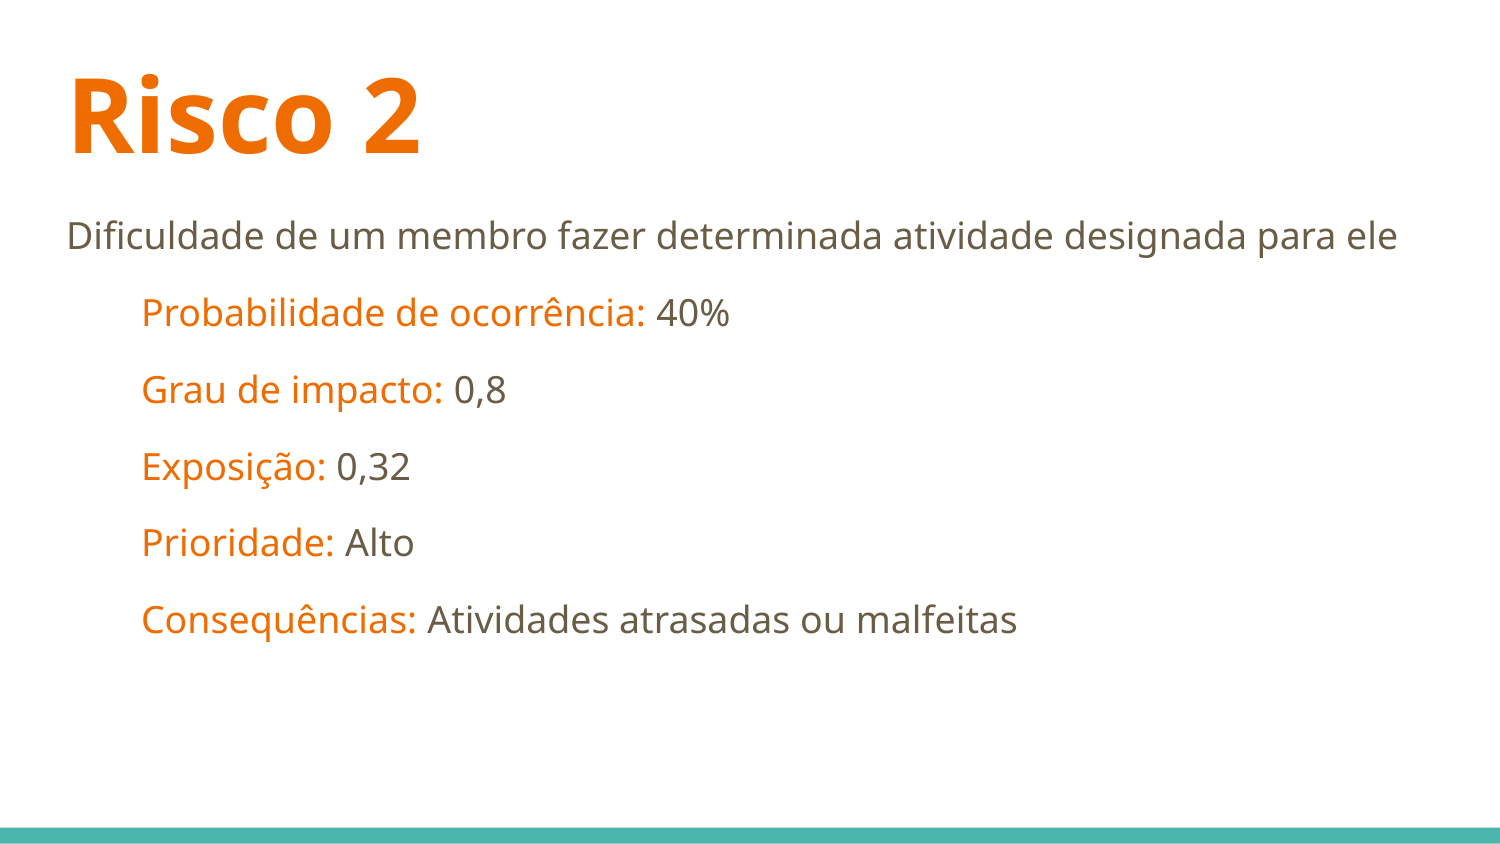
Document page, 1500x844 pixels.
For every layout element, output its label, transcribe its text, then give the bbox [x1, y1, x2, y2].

title Risco 2 [51, 34, 1449, 191]
list Dificuldade de um membro fazer determinada atividade designada para ele Probabilidade de ocorrência: 40% Grau de impacto: 0,8 Exposição: 0,32 Prioridade: Alto Consequências: Atividades atrasadas ou malfeitas [51, 191, 1449, 696]
